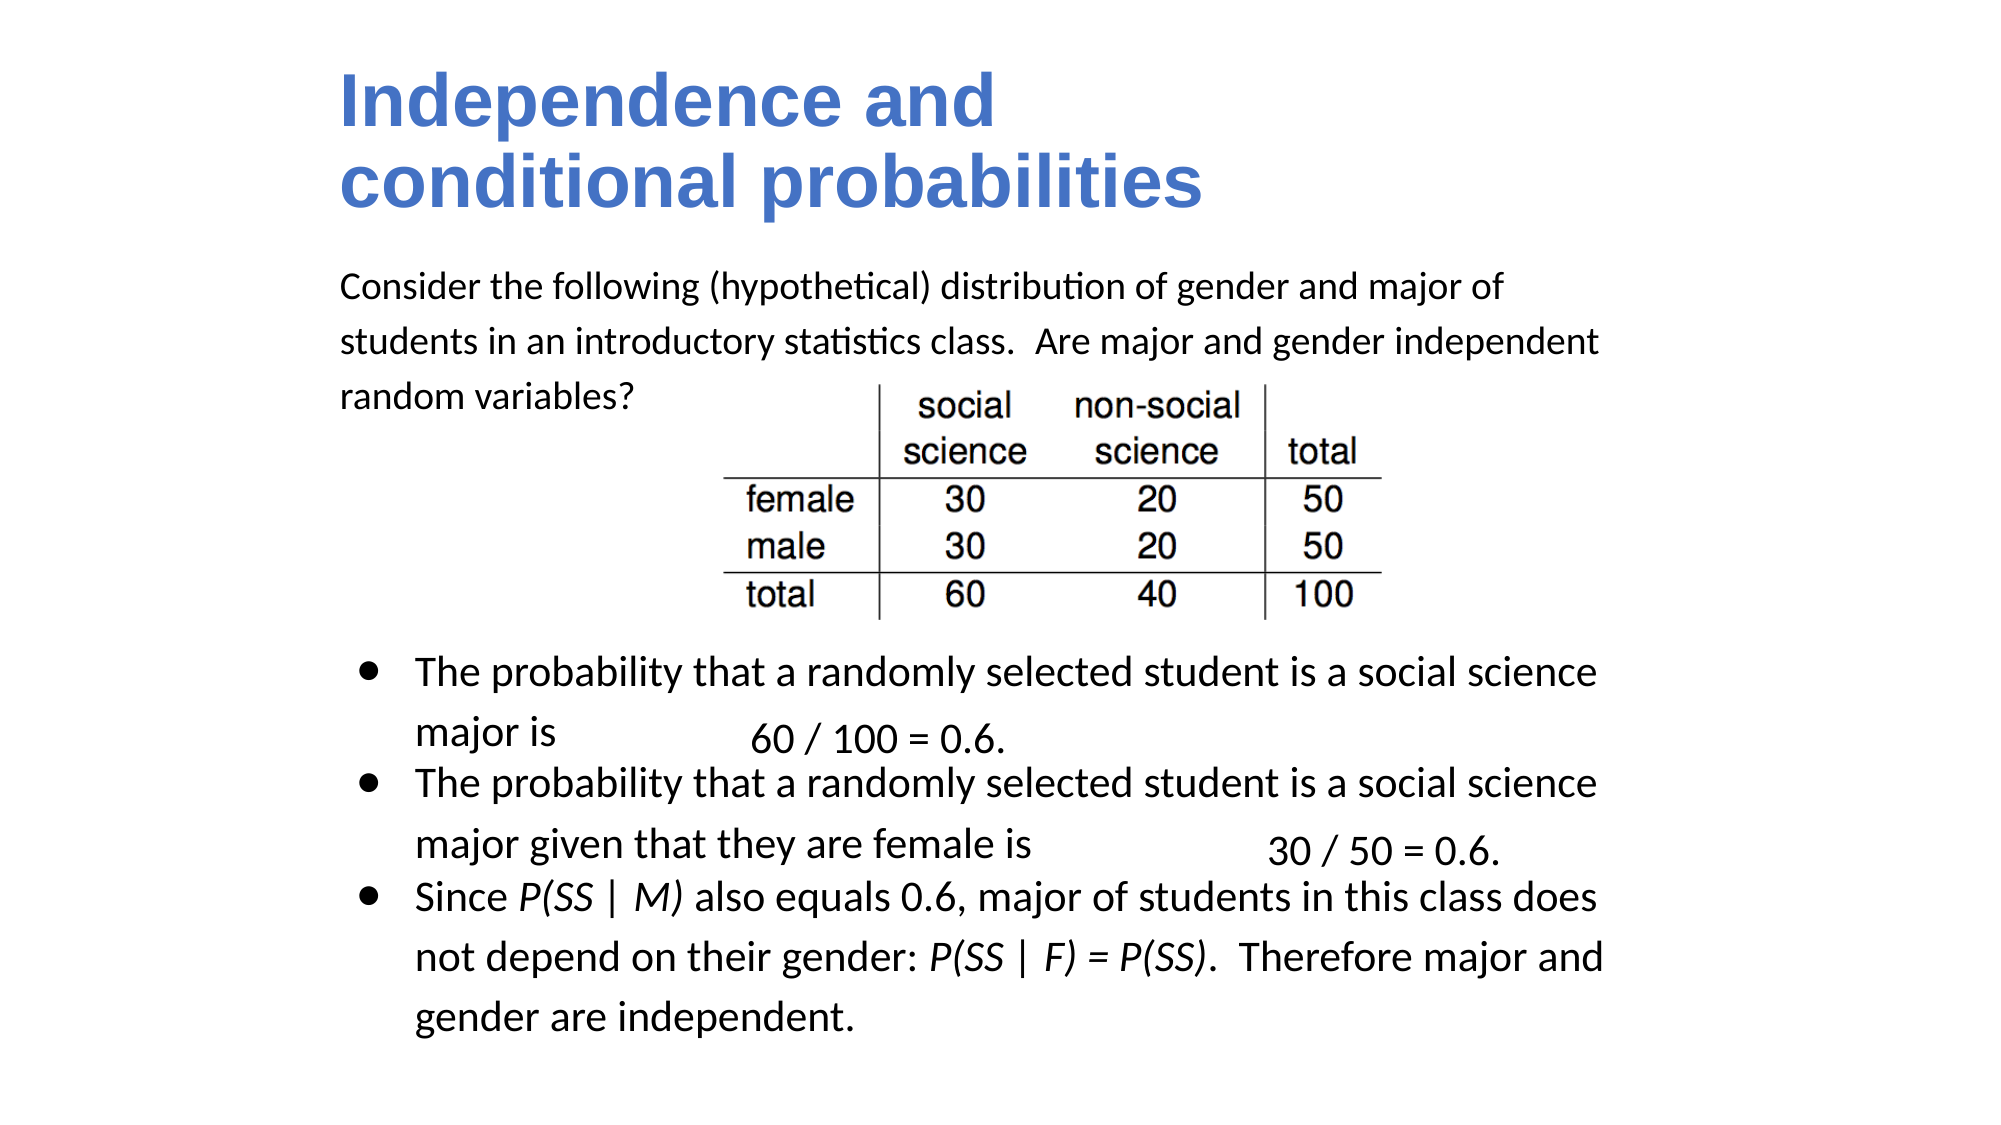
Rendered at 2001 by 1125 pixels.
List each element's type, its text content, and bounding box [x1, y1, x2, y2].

list Consider the following (hypothetical) distribution of gender and major of students in an introductory statistics class. Are major and gender independent random variables? [324, 239, 1621, 375]
list The probability that a randomly selected student is a social science major is [324, 619, 1621, 756]
title Independence and conditional probabilities [324, 50, 1675, 239]
text_box 30 / 50 = 0.6. [1252, 807, 1644, 899]
picture [716, 379, 1386, 620]
list Since P(SS | M) also equals 0.6, major of students in this class does not depend on their gender: P(SS | F) = P(SS). Therefore major and gender are independent. [324, 844, 1621, 981]
text_box 60 / 100 = 0.6. [735, 694, 1117, 767]
list The probability that a randomly selected student is a social science major given that they are female is [324, 756, 1621, 824]
